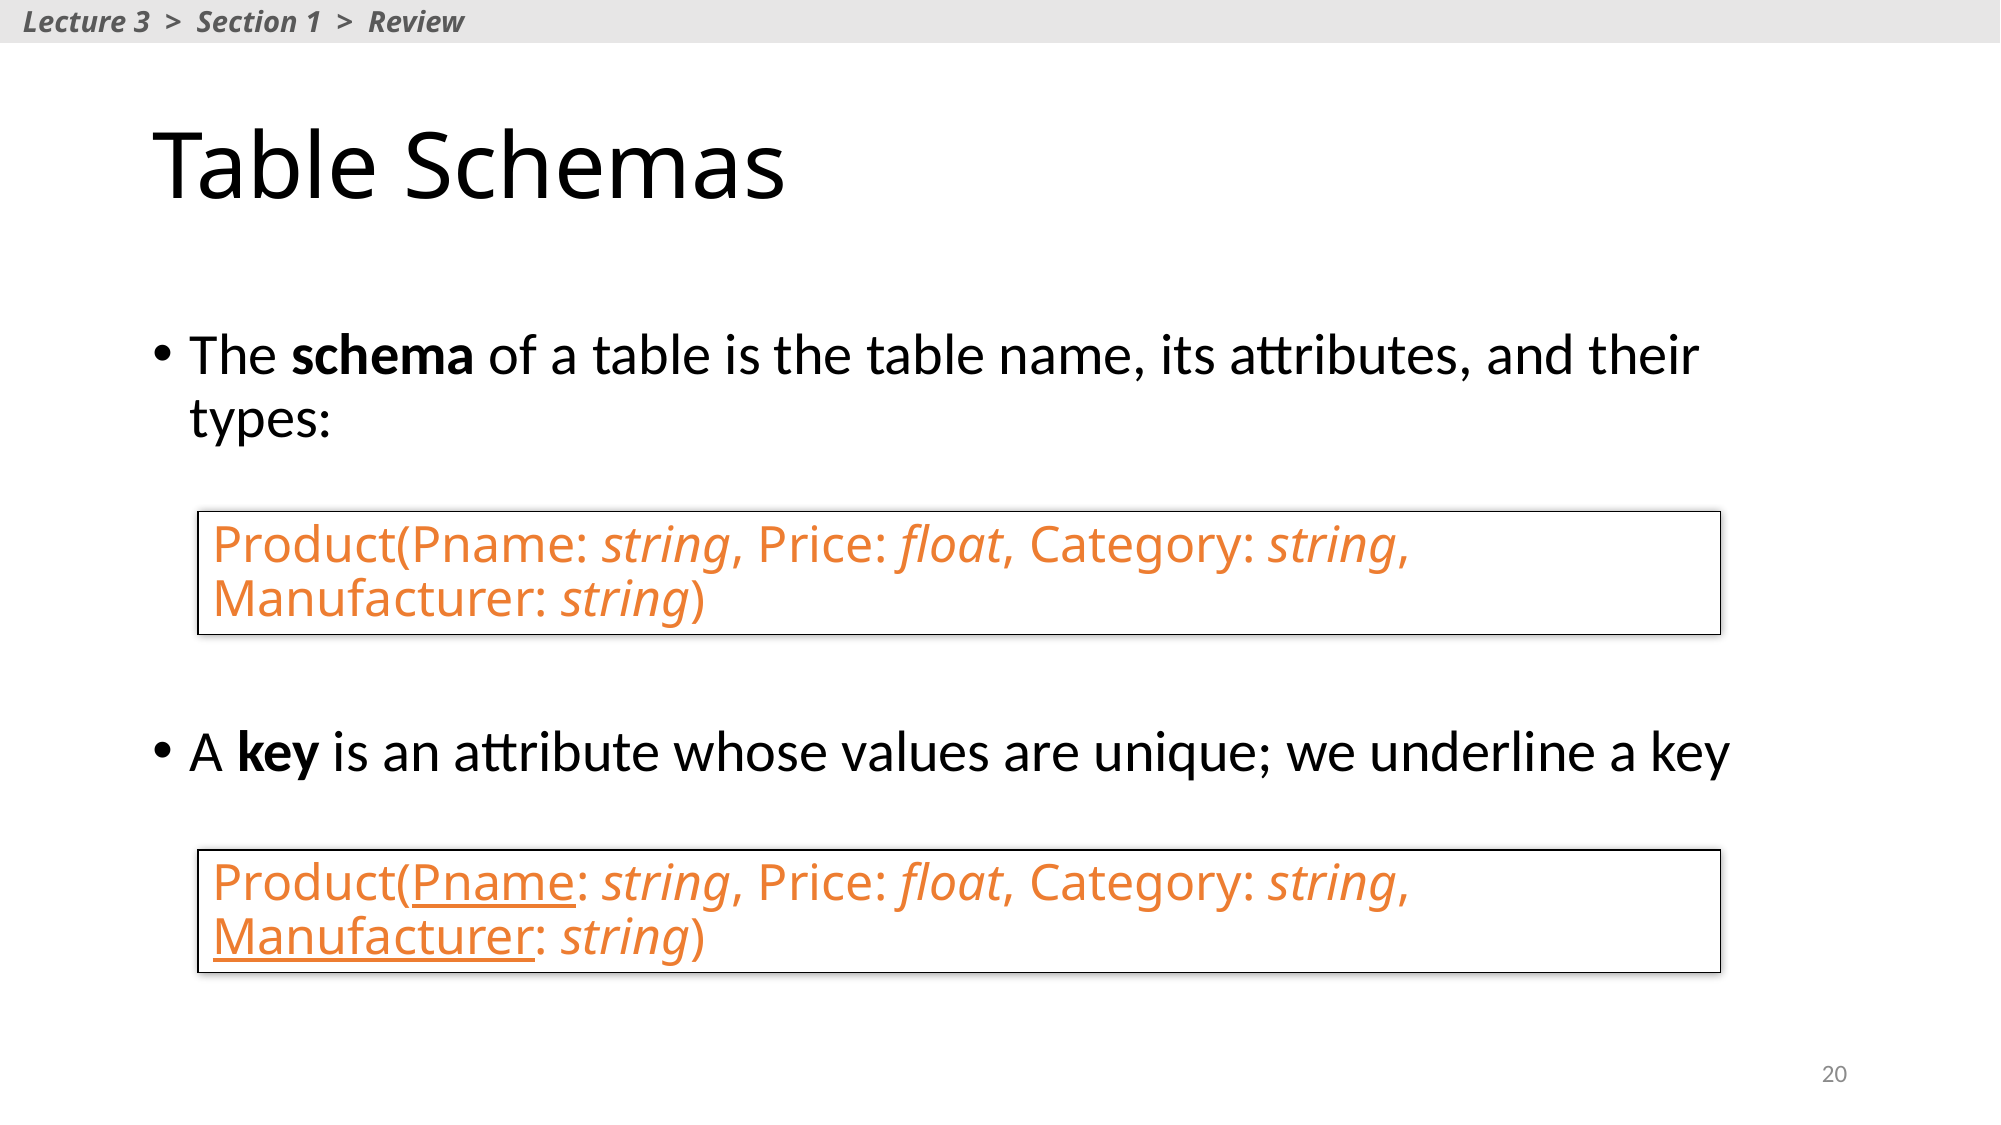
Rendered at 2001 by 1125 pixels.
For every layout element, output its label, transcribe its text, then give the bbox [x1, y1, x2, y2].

slide_number 20 [1412, 1042, 1863, 1103]
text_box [0, 0, 2000, 47]
text_box Product(Pname: string, Price: float, Category: string, Manufacturer: string) [198, 849, 1721, 973]
text_box Product(Pname: string, Price: float, Category: string, Manufacturer: string) [198, 511, 1721, 635]
title Table Schemas [137, 59, 1863, 278]
list The schema of a table is the table name, its attributes, and their types: A key is an attribute whose values are unique; we underline a key [137, 316, 1863, 992]
